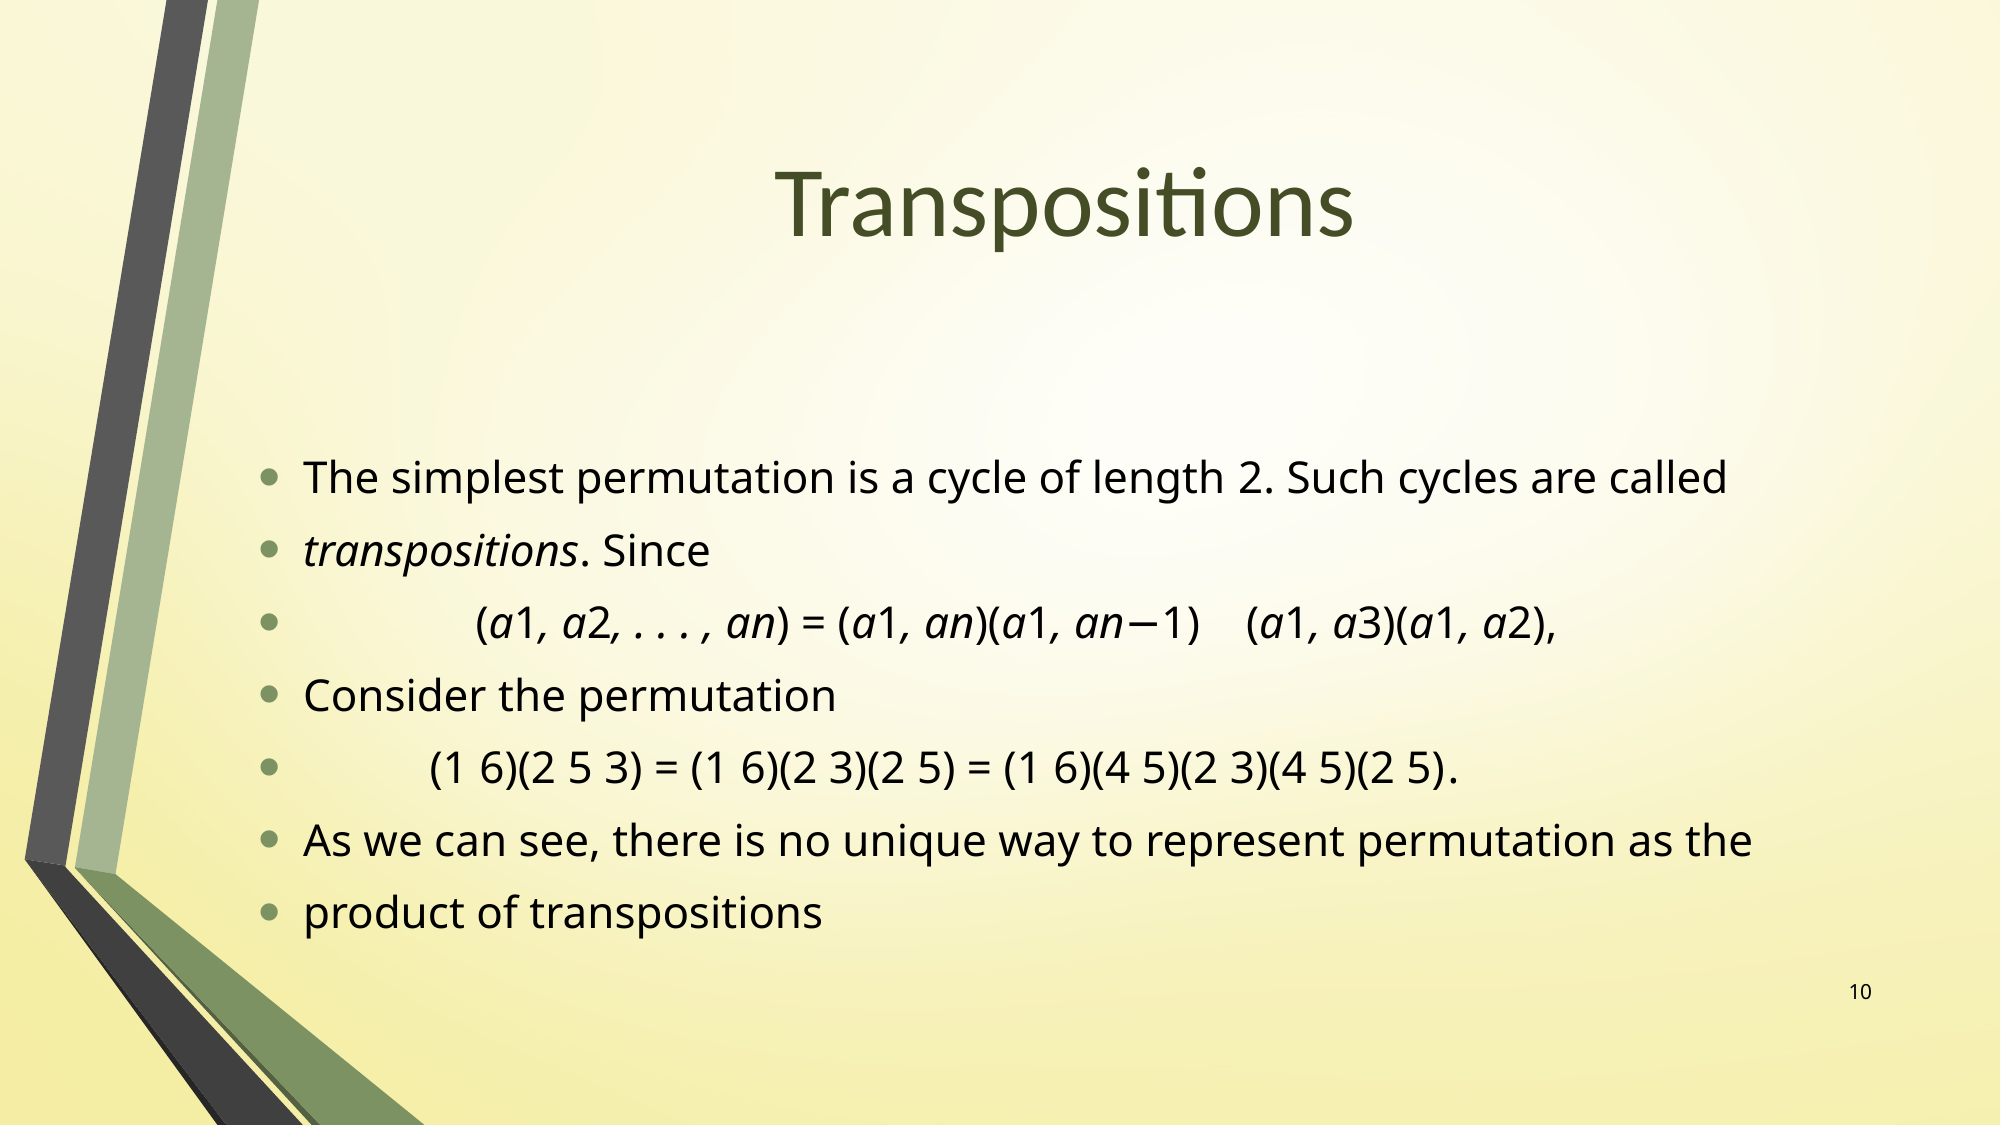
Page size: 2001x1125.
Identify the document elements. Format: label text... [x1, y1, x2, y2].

title Transpositions​ [243, 112, 1887, 400]
slide_number 10 [1796, 962, 1887, 1023]
list The simplest permutation is a cycle of length 2. Such cycles are called transpositions. Since (a1, a2, . . . , an) = (a1, an)(a1, an−1) (a1, a3)(a1, a2), Consider the permutation (1 6)(2 5 3) = (1 6)(2 3)(2 5) = (1 6)(4 5)(2 3)(4 5)(2 5). As we can see, there is no unique way to represent permutation as the product of transpositions [243, 437, 1887, 950]
